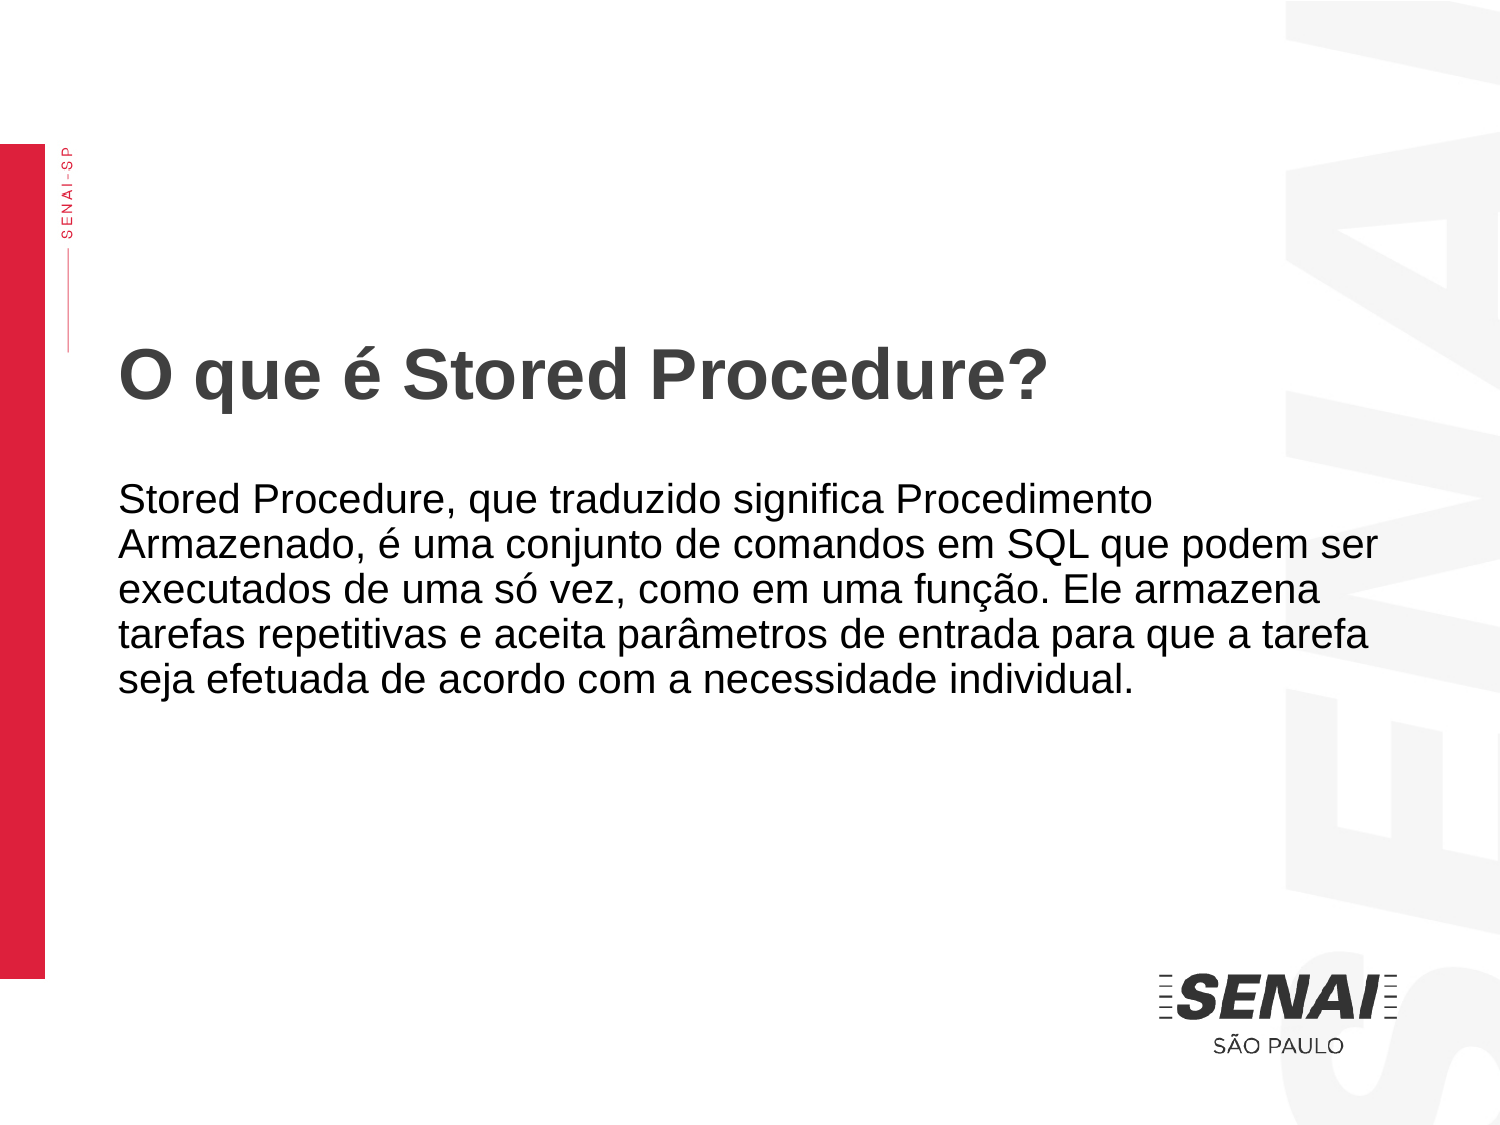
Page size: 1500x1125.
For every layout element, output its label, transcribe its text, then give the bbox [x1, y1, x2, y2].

picture [0, 0, 1500, 1125]
list O que é Stored Procedure? [103, 330, 1397, 424]
list Stored Procedure, que traduzido significa Procedimento Armazenado, é uma conjunto de comandos em SQL que podem ser executados de uma só vez, como em uma função. Ele armazena tarefas repetitivas e aceita parâmetros de entrada para que a tarefa seja efetuada de acordo com a necessidade individual. [103, 470, 1397, 729]
